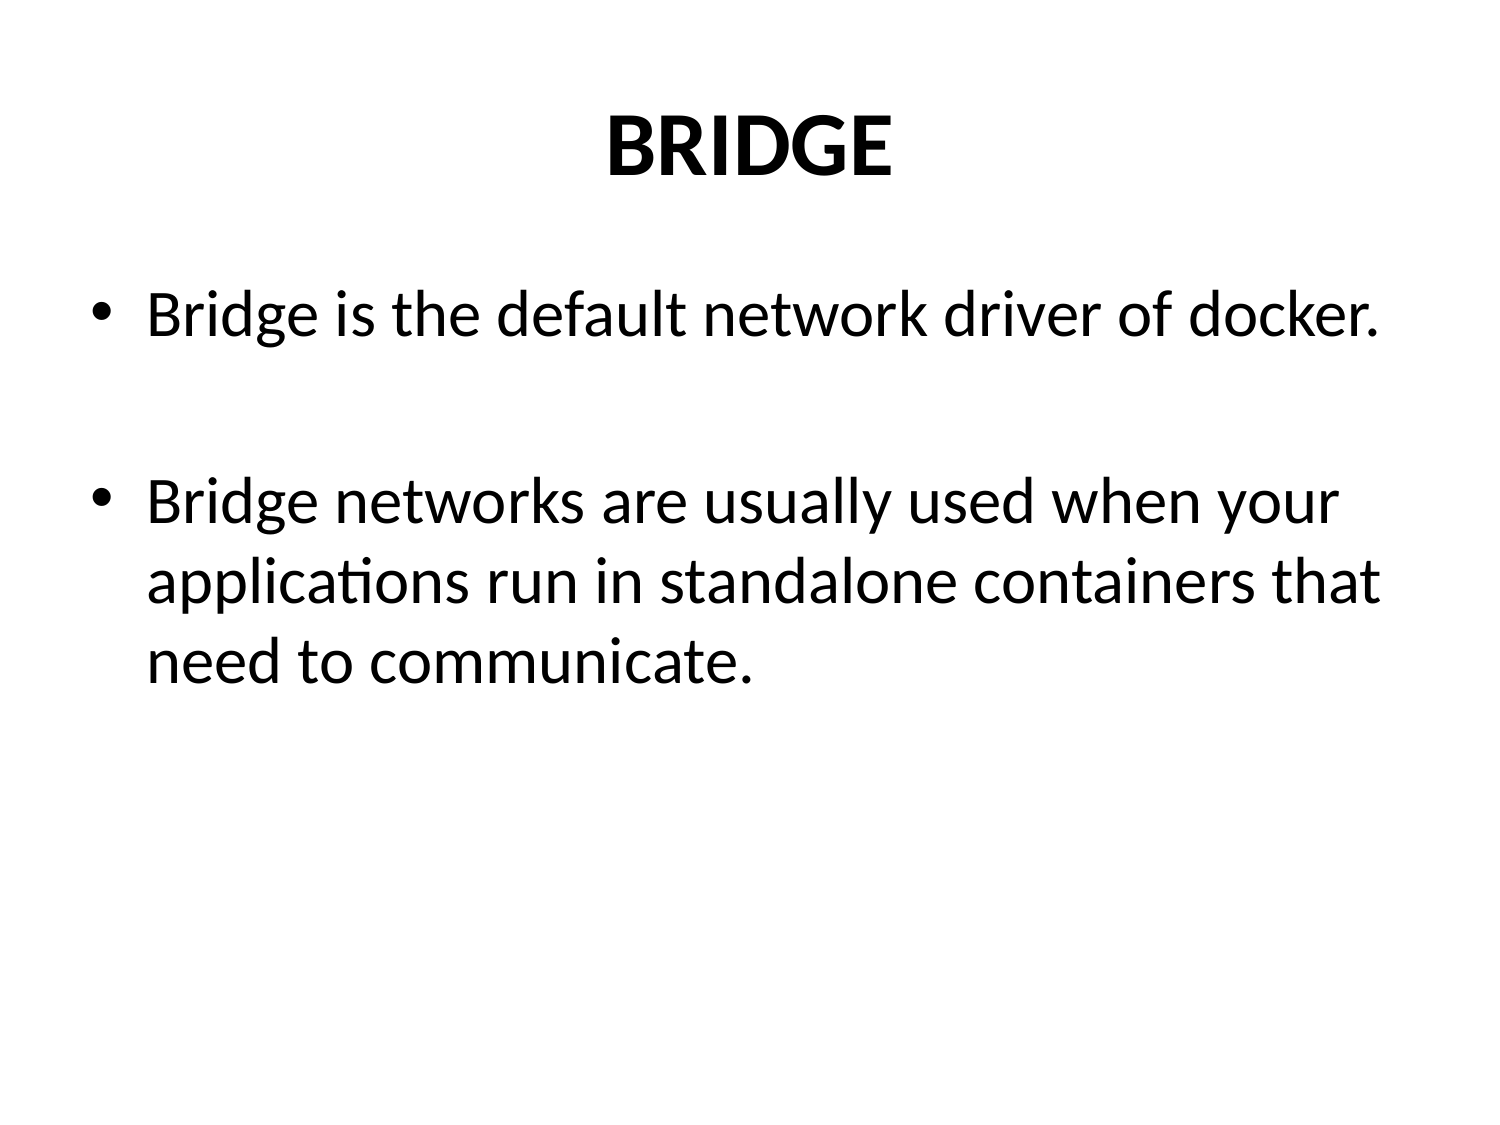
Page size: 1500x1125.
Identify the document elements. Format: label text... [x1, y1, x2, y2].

title BRIDGE [75, 45, 1425, 233]
list Bridge is the default network driver of docker. Bridge networks are usually used when your applications run in standalone containers that need to communicate. [75, 262, 1425, 1005]
